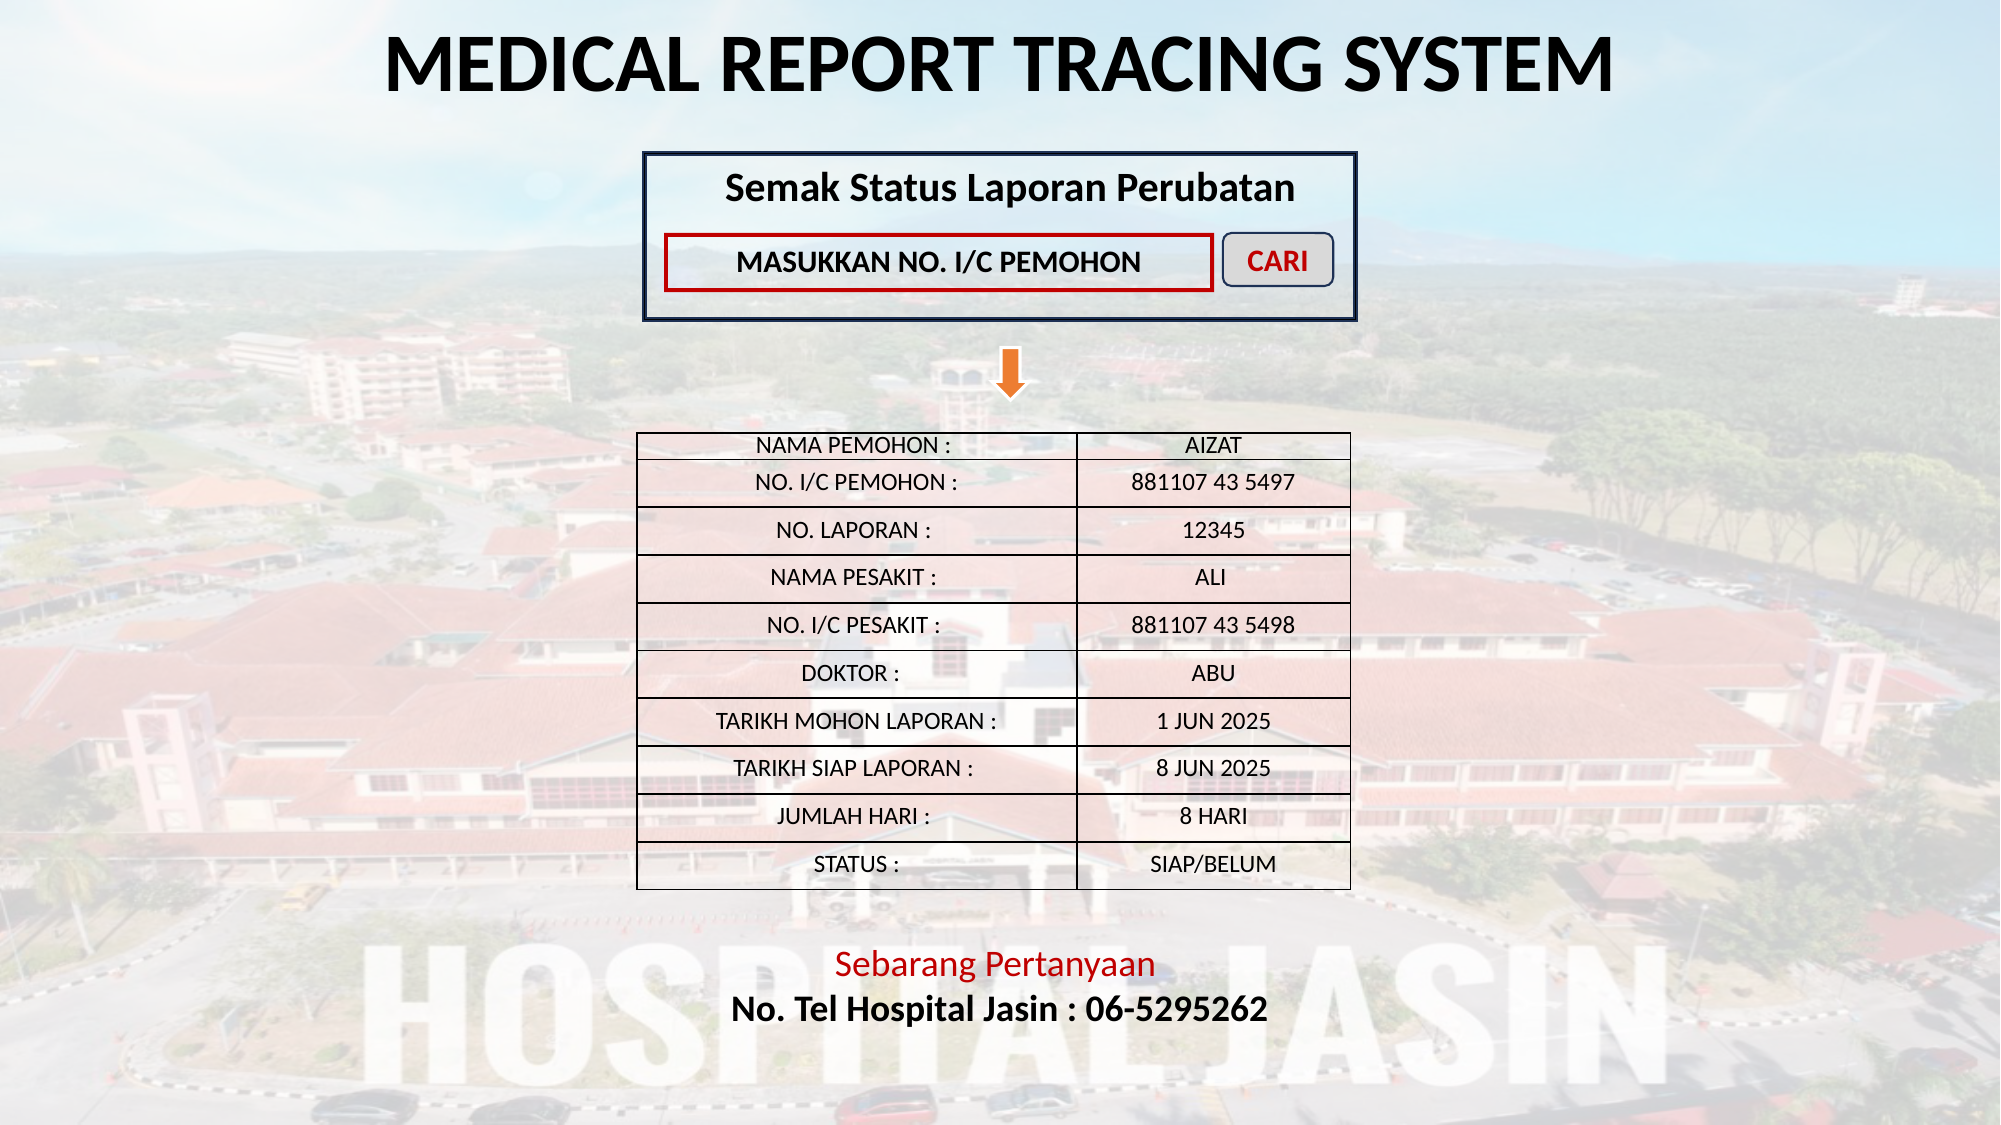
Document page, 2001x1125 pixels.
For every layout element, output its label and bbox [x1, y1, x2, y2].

picture [0, 0, 2000, 1125]
text_box [643, 152, 1357, 321]
